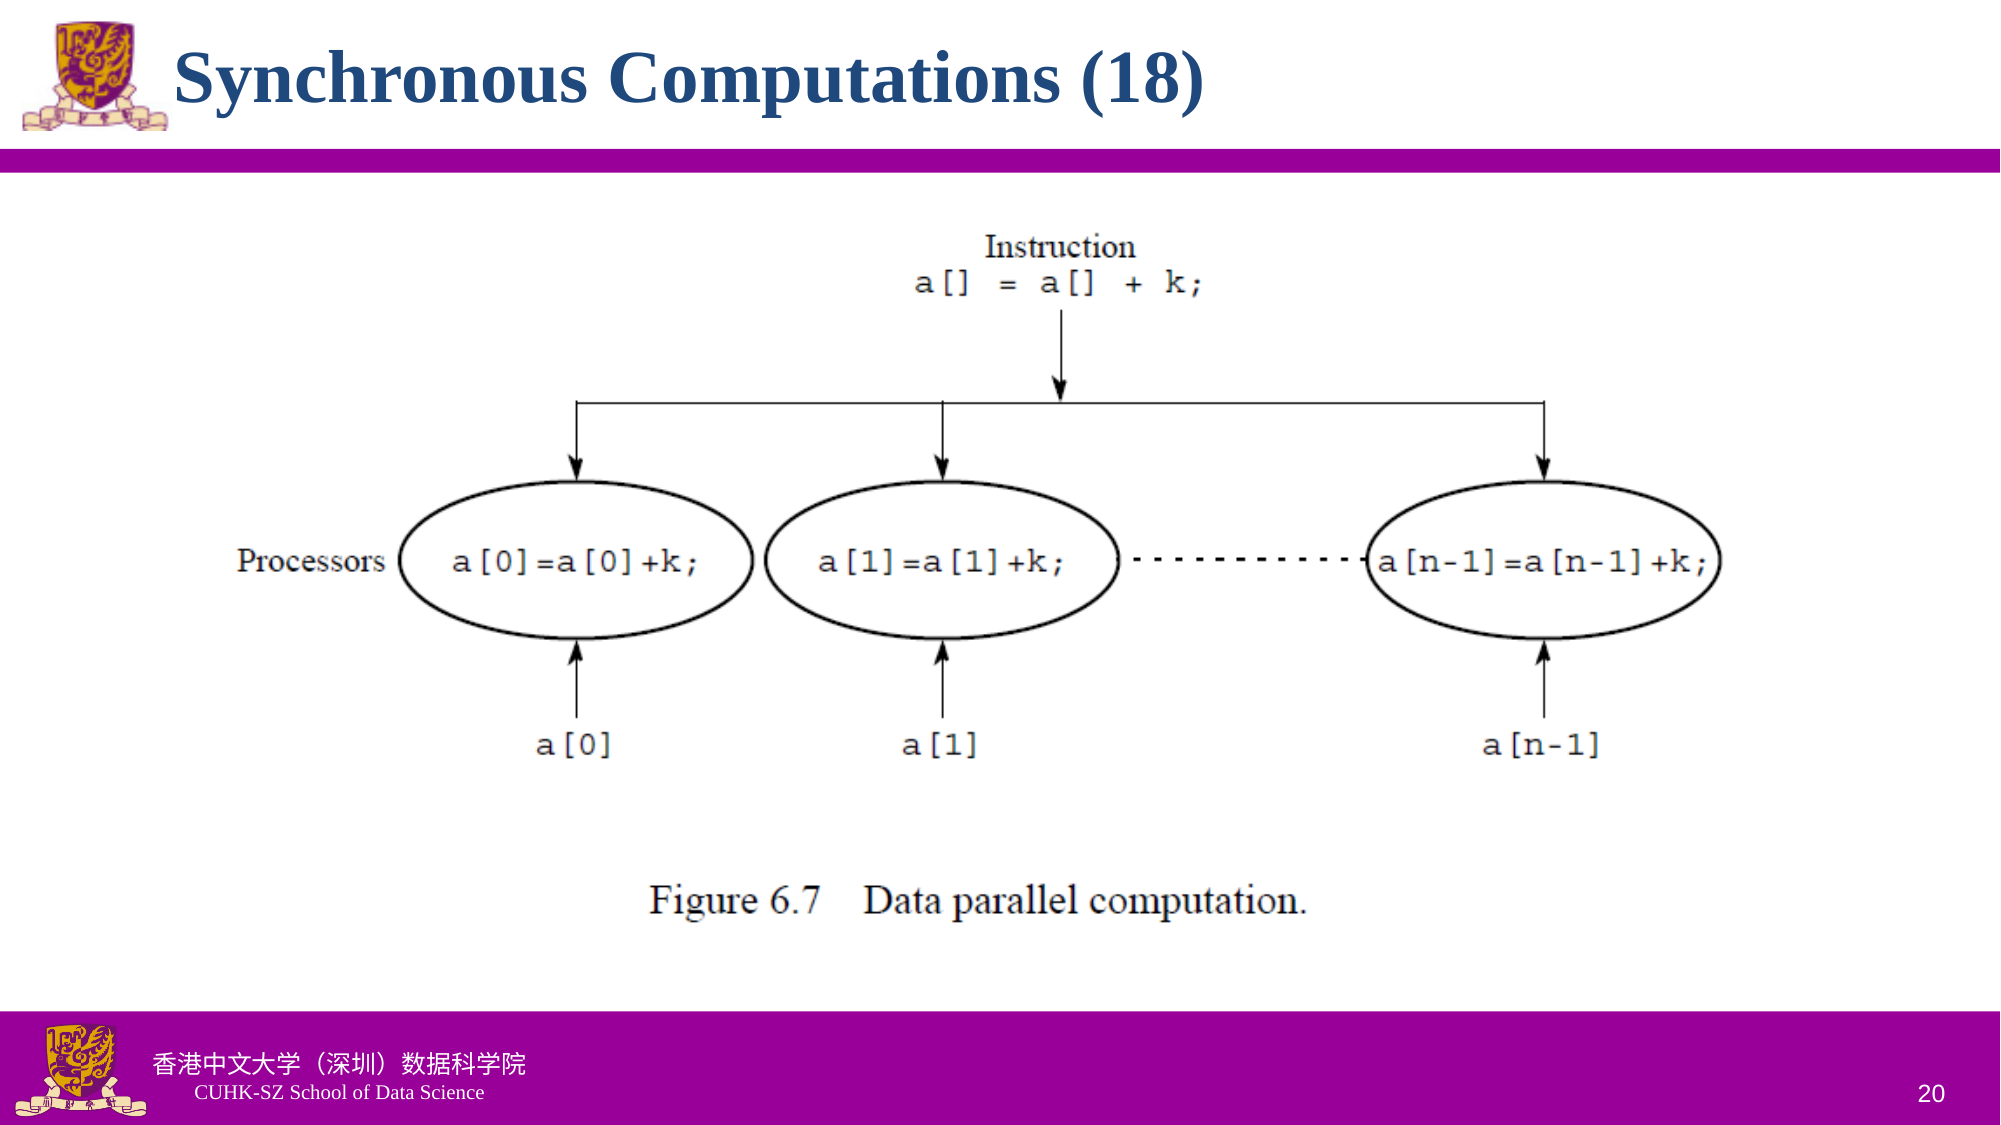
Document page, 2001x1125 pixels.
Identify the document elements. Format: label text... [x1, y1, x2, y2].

picture [21, 20, 173, 131]
picture [209, 201, 1766, 947]
slide_number 20 [1493, 1070, 1961, 1125]
title Synchronous Computations (18) [158, 15, 1693, 130]
picture [14, 1023, 149, 1117]
